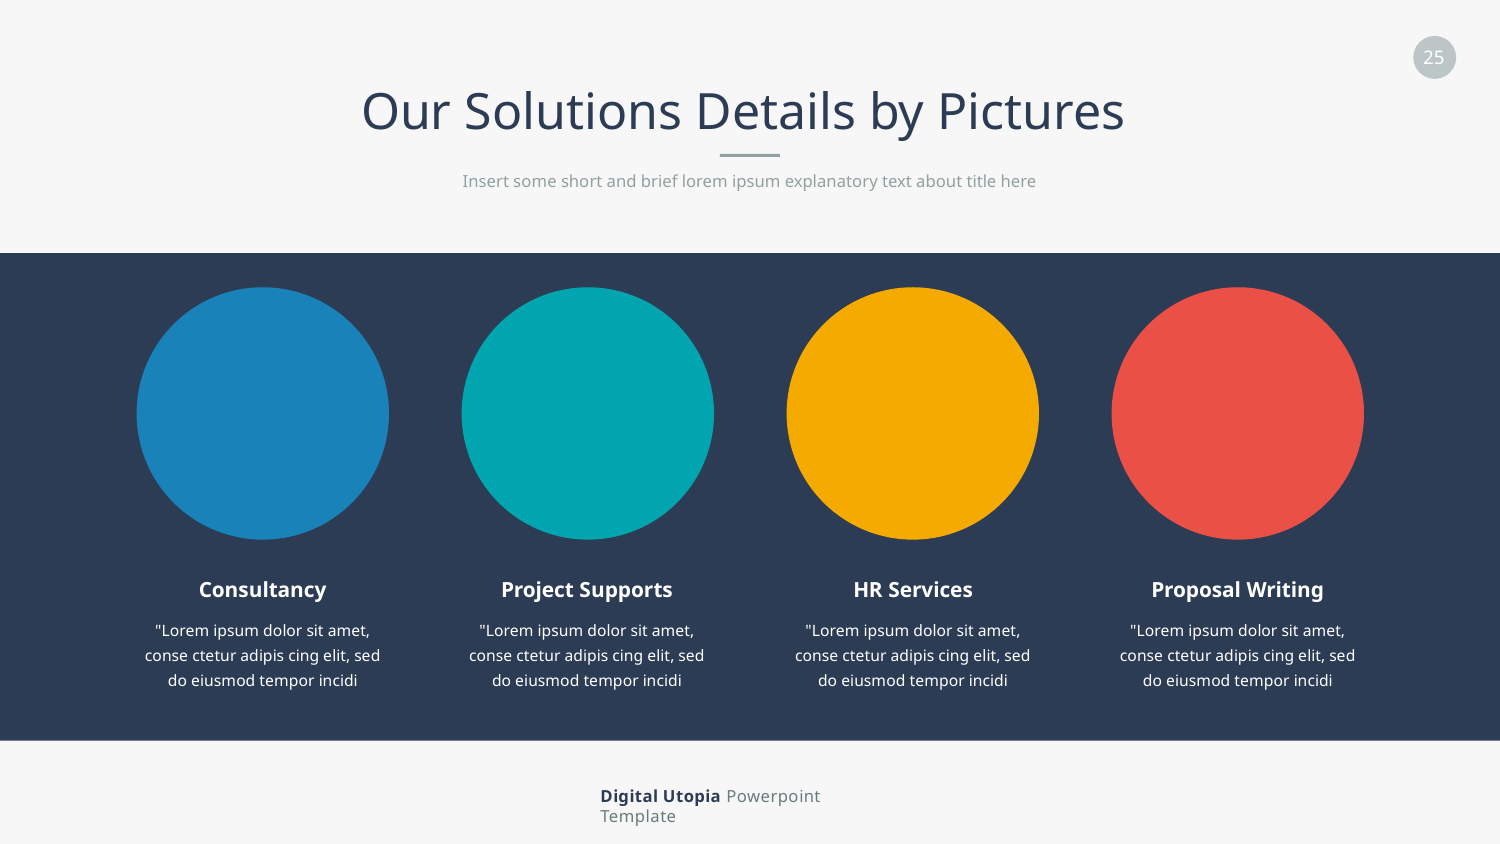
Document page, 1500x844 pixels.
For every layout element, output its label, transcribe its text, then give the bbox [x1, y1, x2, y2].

text_box "Lorem ipsum dolor sit amet, conse ctetur adipis cing elit, sed do eiusmod tempor incidi [461, 614, 713, 690]
list Insert some short and brief lorem ipsum explanatory text about title here [112, 170, 1388, 196]
picture [144, 294, 382, 532]
text_box Project Supports [460, 576, 713, 602]
picture [469, 294, 707, 532]
text_box Consultancy [136, 576, 389, 602]
list Our Solutions Details by Pictures [112, 79, 1388, 146]
text_box HR Services [787, 576, 1039, 602]
text_box Proposal Writing [1111, 576, 1364, 602]
picture [794, 294, 1032, 532]
text_box "Lorem ipsum dolor sit amet, conse ctetur adipis cing elit, sed do eiusmod tempor incidi [1112, 614, 1364, 690]
picture [1119, 294, 1357, 532]
text_box "Lorem ipsum dolor sit amet, conse ctetur adipis cing elit, sed do eiusmod tempor incidi [137, 614, 389, 690]
text_box "Lorem ipsum dolor sit amet, conse ctetur adipis cing elit, sed do eiusmod tempor incidi [787, 614, 1039, 690]
